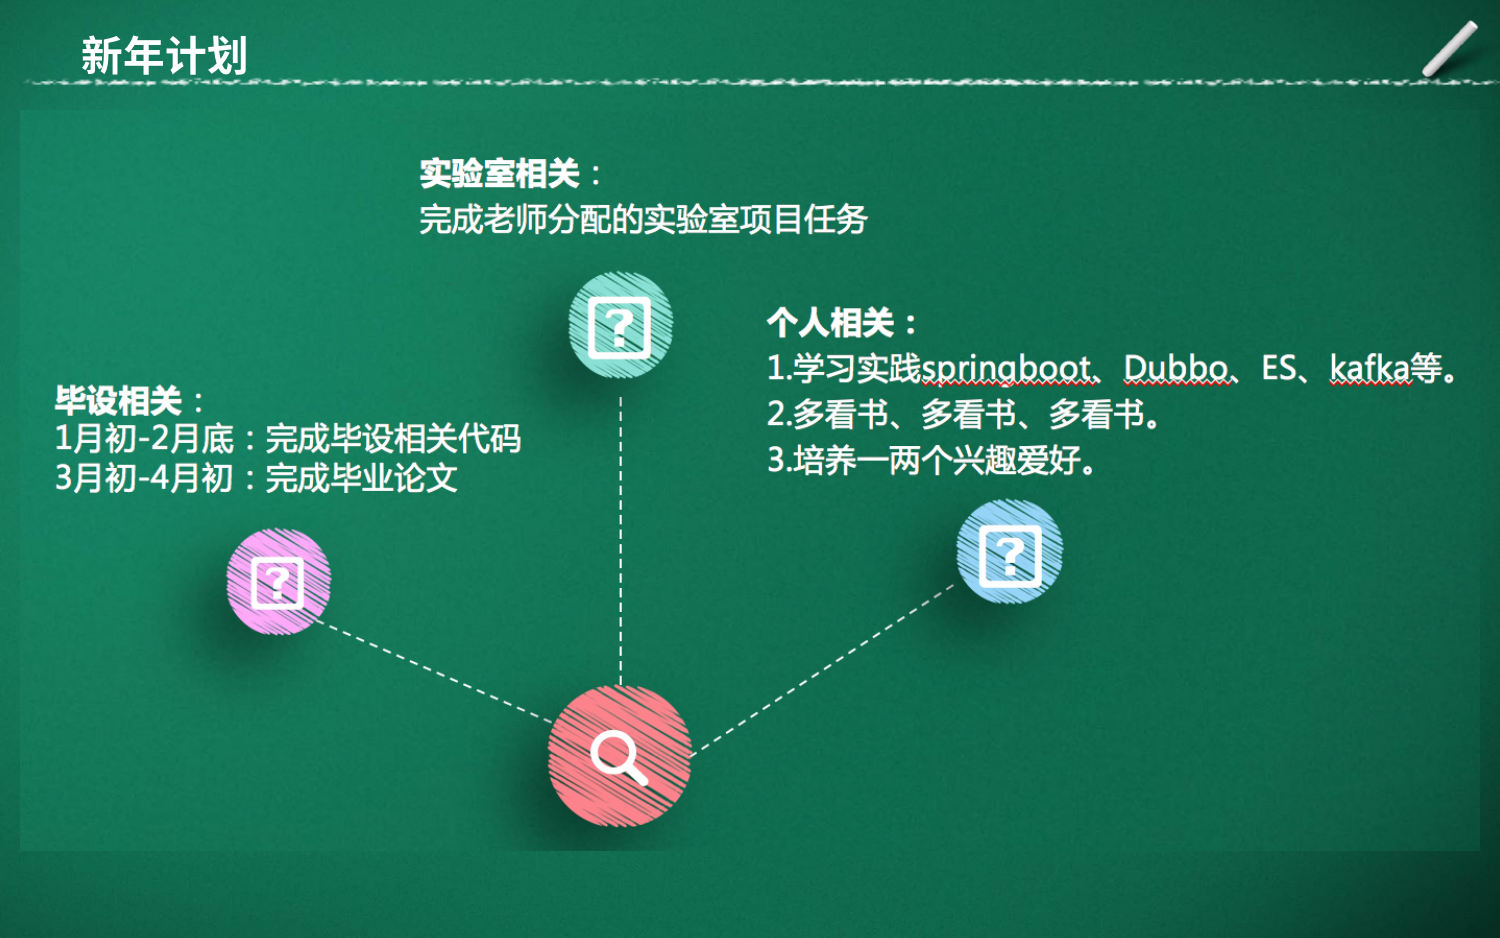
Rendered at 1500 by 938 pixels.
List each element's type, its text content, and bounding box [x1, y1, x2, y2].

text_box 新年计划 [66, 22, 264, 53]
picture [0, 0, 1500, 938]
